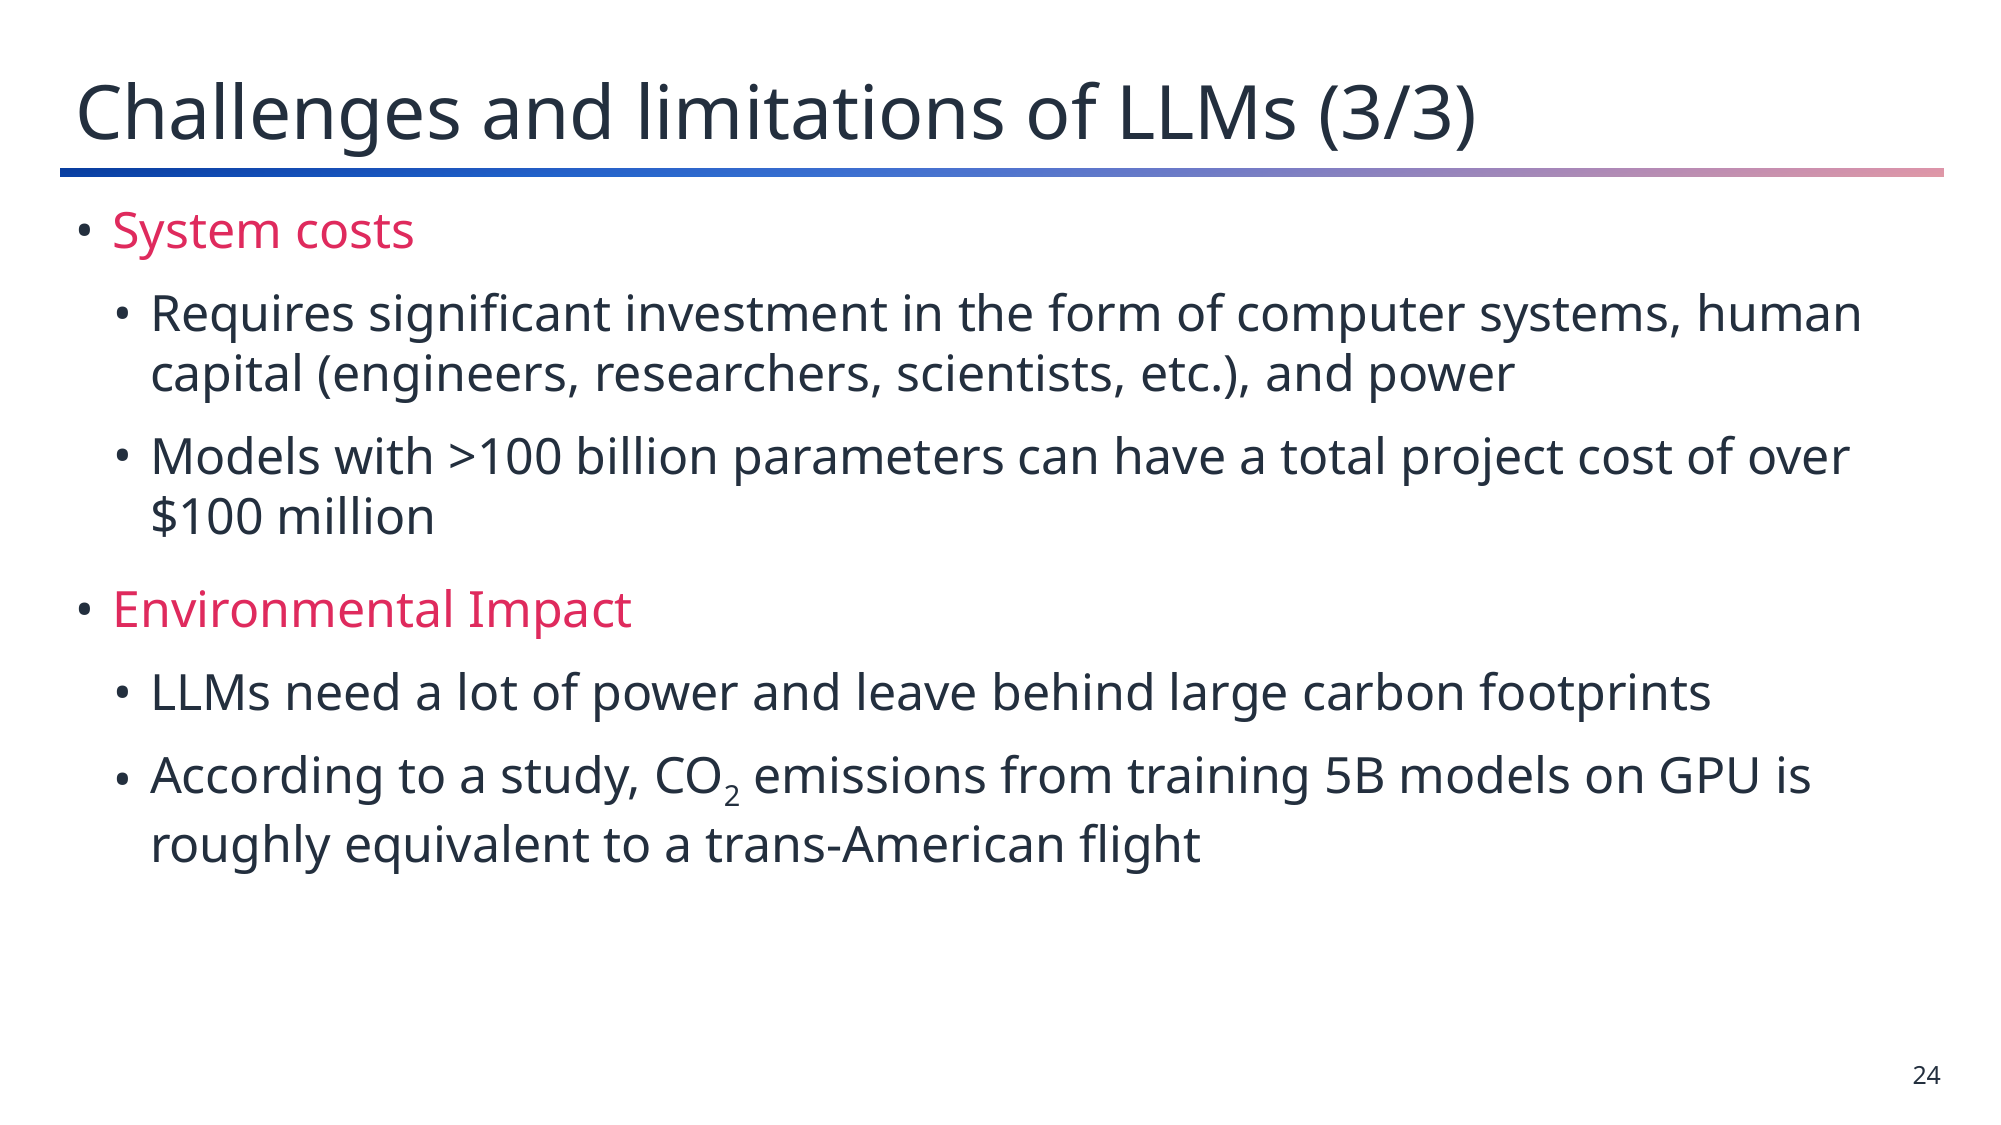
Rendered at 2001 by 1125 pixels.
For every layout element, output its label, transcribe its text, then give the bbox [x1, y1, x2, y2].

title Challenges and limitations of LLMs (3/3) [60, 49, 1941, 170]
list System costs Requires significant investment in the form of computer systems, human capital (engineers, researchers, scientists, etc.), and power Models with >100 billion parameters can have a total project cost of over $100 million Environmental Impact LLMs need a lot of power and leave behind large carbon footprints According to a study, CO2 emissions from training 5B models on GPU is roughly equivalent to a trans-American flight [60, 191, 1941, 1055]
picture [60, 168, 1944, 177]
slide_number 24 [1861, 1057, 1941, 1095]
